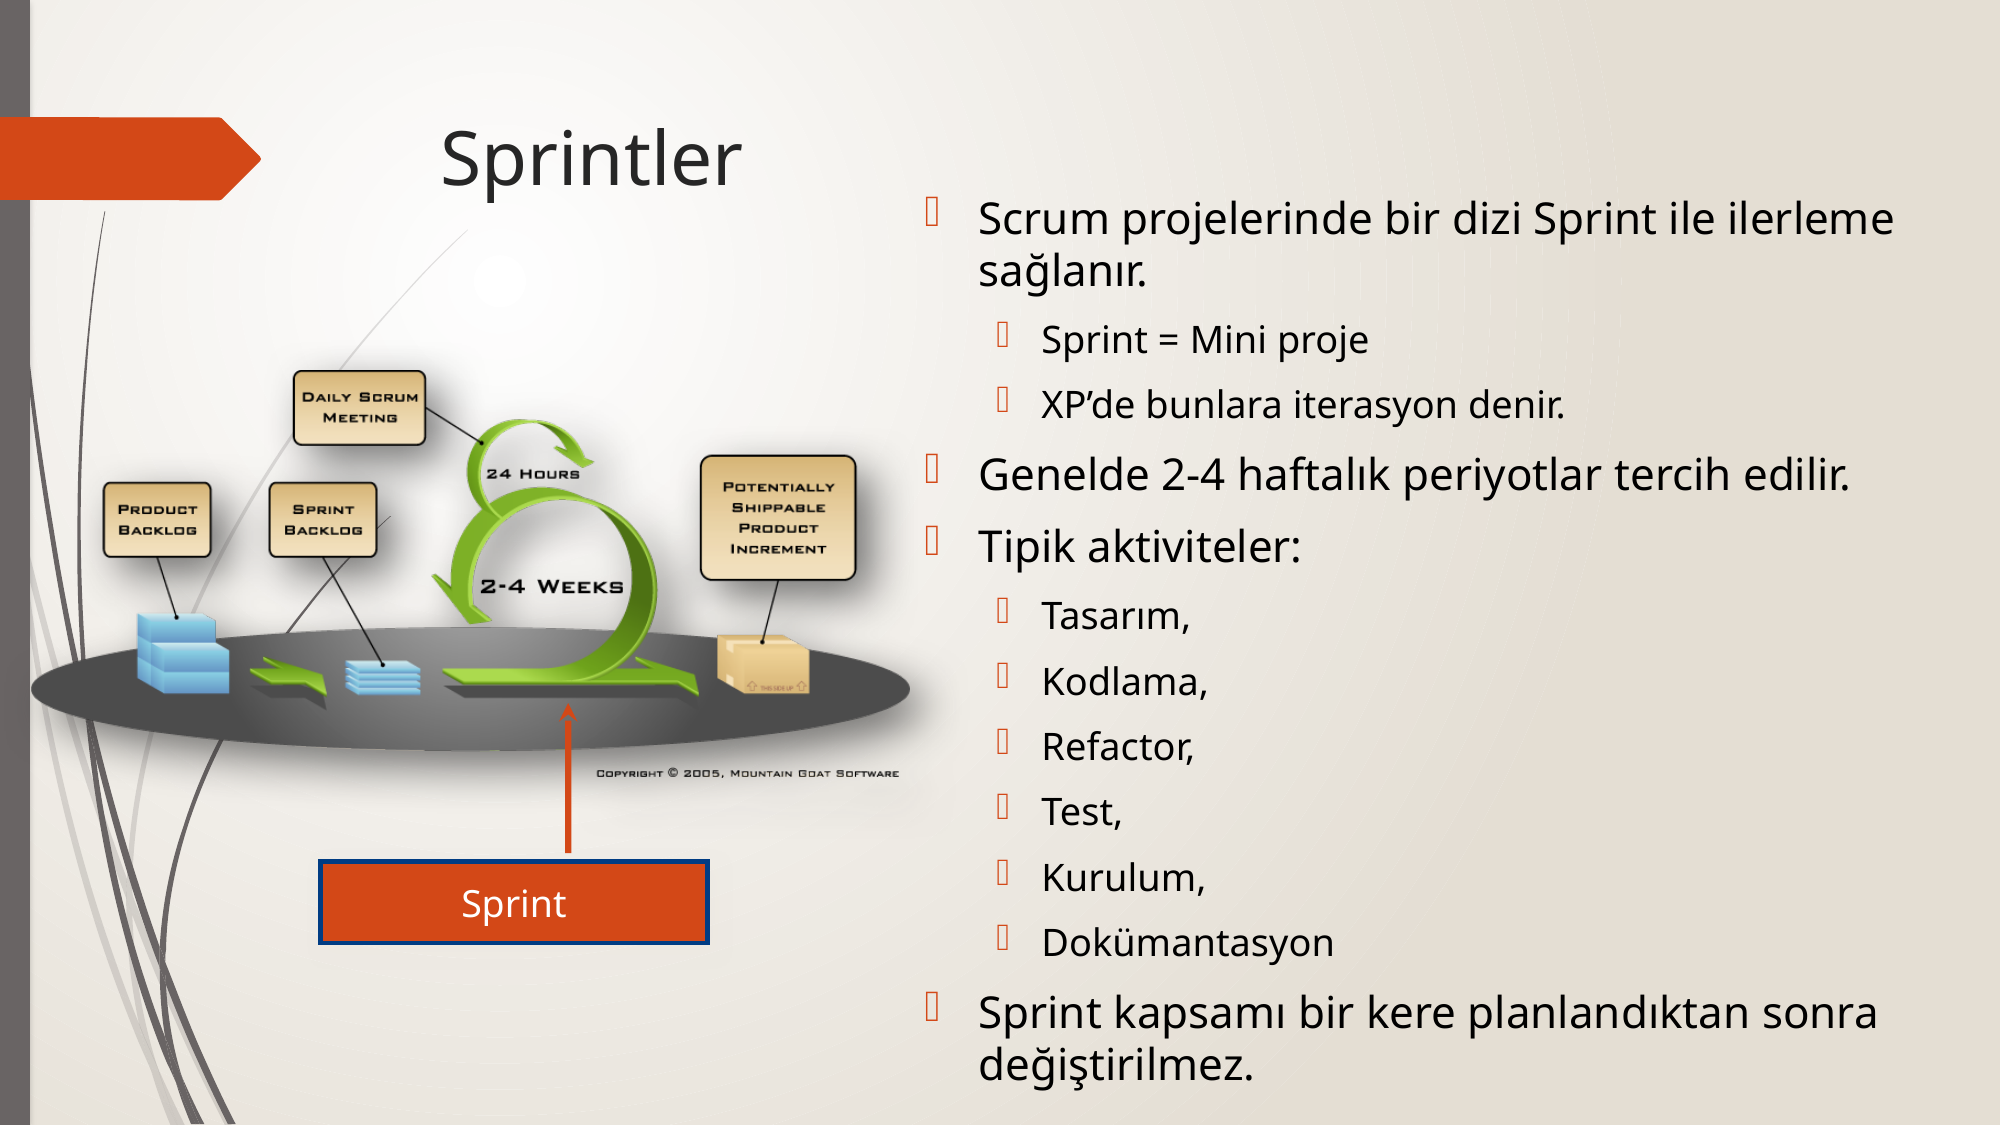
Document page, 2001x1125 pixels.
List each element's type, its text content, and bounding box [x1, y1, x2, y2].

text_box Sprint [320, 861, 708, 944]
title Sprintler [425, 102, 1888, 221]
picture [30, 369, 910, 779]
list Scrum projelerinde bir dizi Sprint ile ilerleme sağlanır. Sprint = Mini proje XP’de bunlara iterasyon denir. Genelde 2-4 haftalık periyotlar tercih edilir. Tipik aktiviteler: Tasarım, Kodlama, Refactor, Test, Kurulum, Dokümantasyon Sprint kapsamı bir kere planlandıktan sonra değiştirilmez. [909, 182, 2000, 1105]
